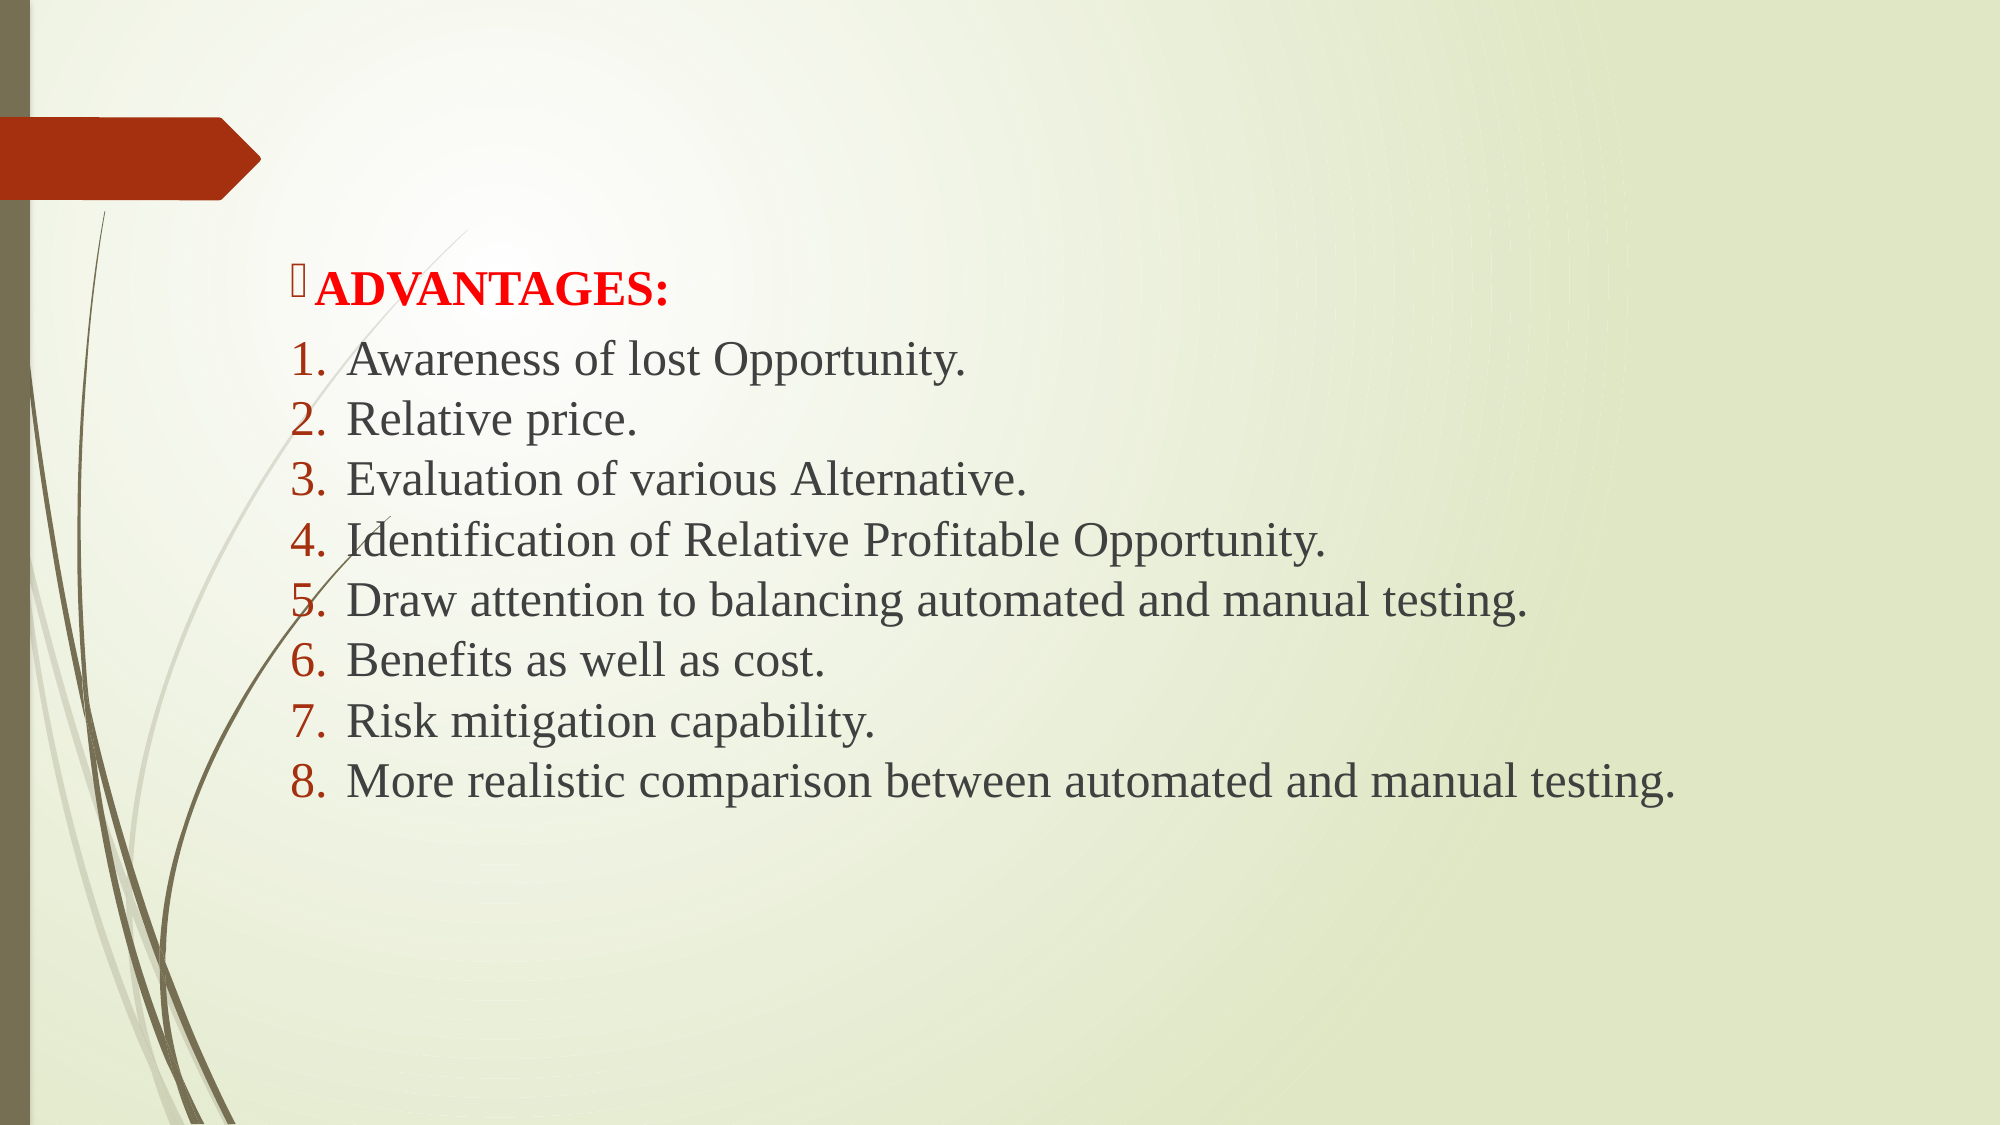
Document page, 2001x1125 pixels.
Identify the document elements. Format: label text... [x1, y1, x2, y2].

list ADVANTAGES: Awareness of lost Opportunity. Relative price. Evaluation of various Alternative. Identification of Relative Profitable Opportunity. Draw attention to balancing automated and manual testing. Benefits as well as cost. Risk mitigation capability. More realistic comparison between automated and manual testing. [275, 248, 2000, 962]
